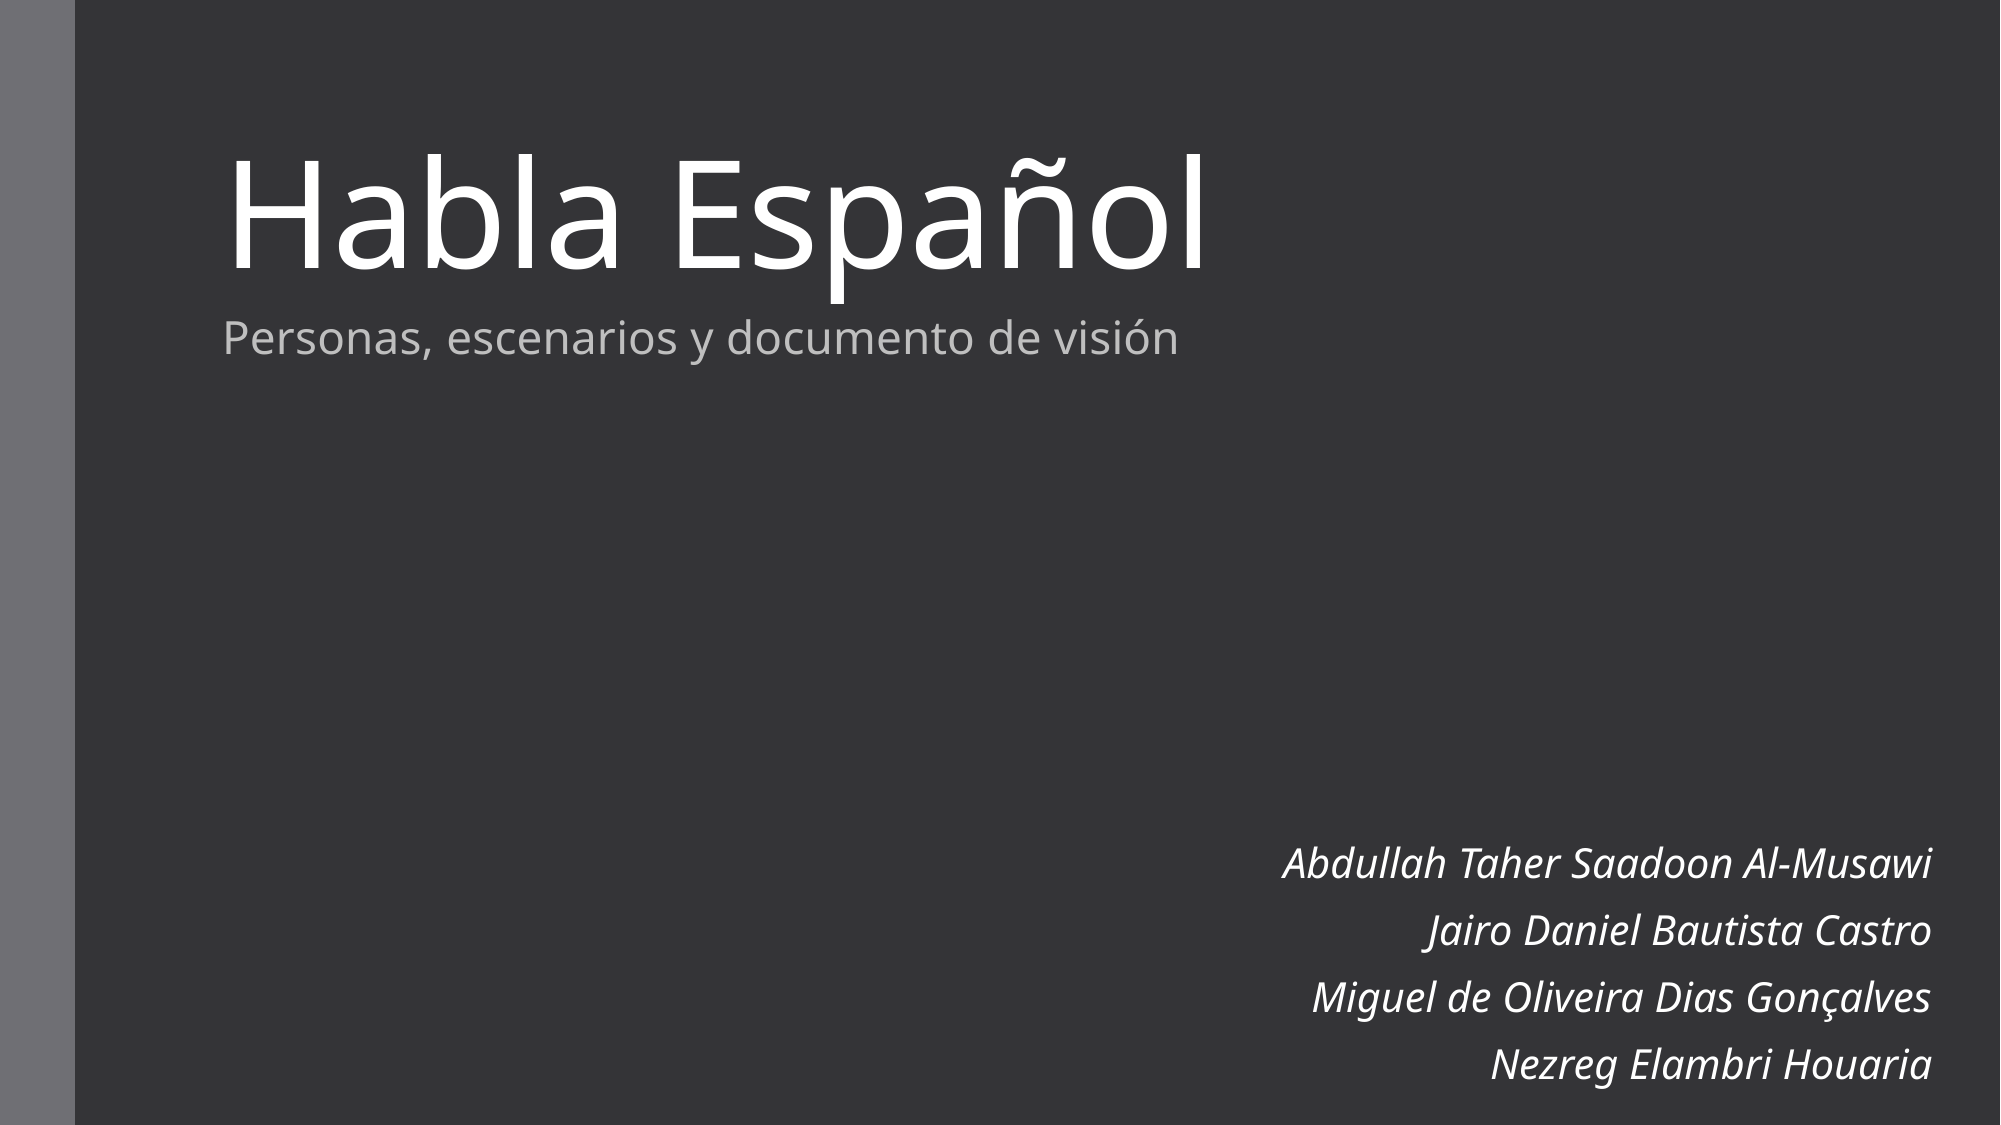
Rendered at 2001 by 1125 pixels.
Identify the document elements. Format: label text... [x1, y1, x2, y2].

text_box Abdullah Taher Saadoon Al-Musawi Jairo Daniel Bautista Castro Miguel de Oliveira Dias Gonçalves Nezreg Elambri Houaria [1104, 829, 1948, 1096]
subtitle Personas, escenarios y documento de visión [206, 305, 1752, 583]
title Habla Español [206, 124, 1752, 305]
